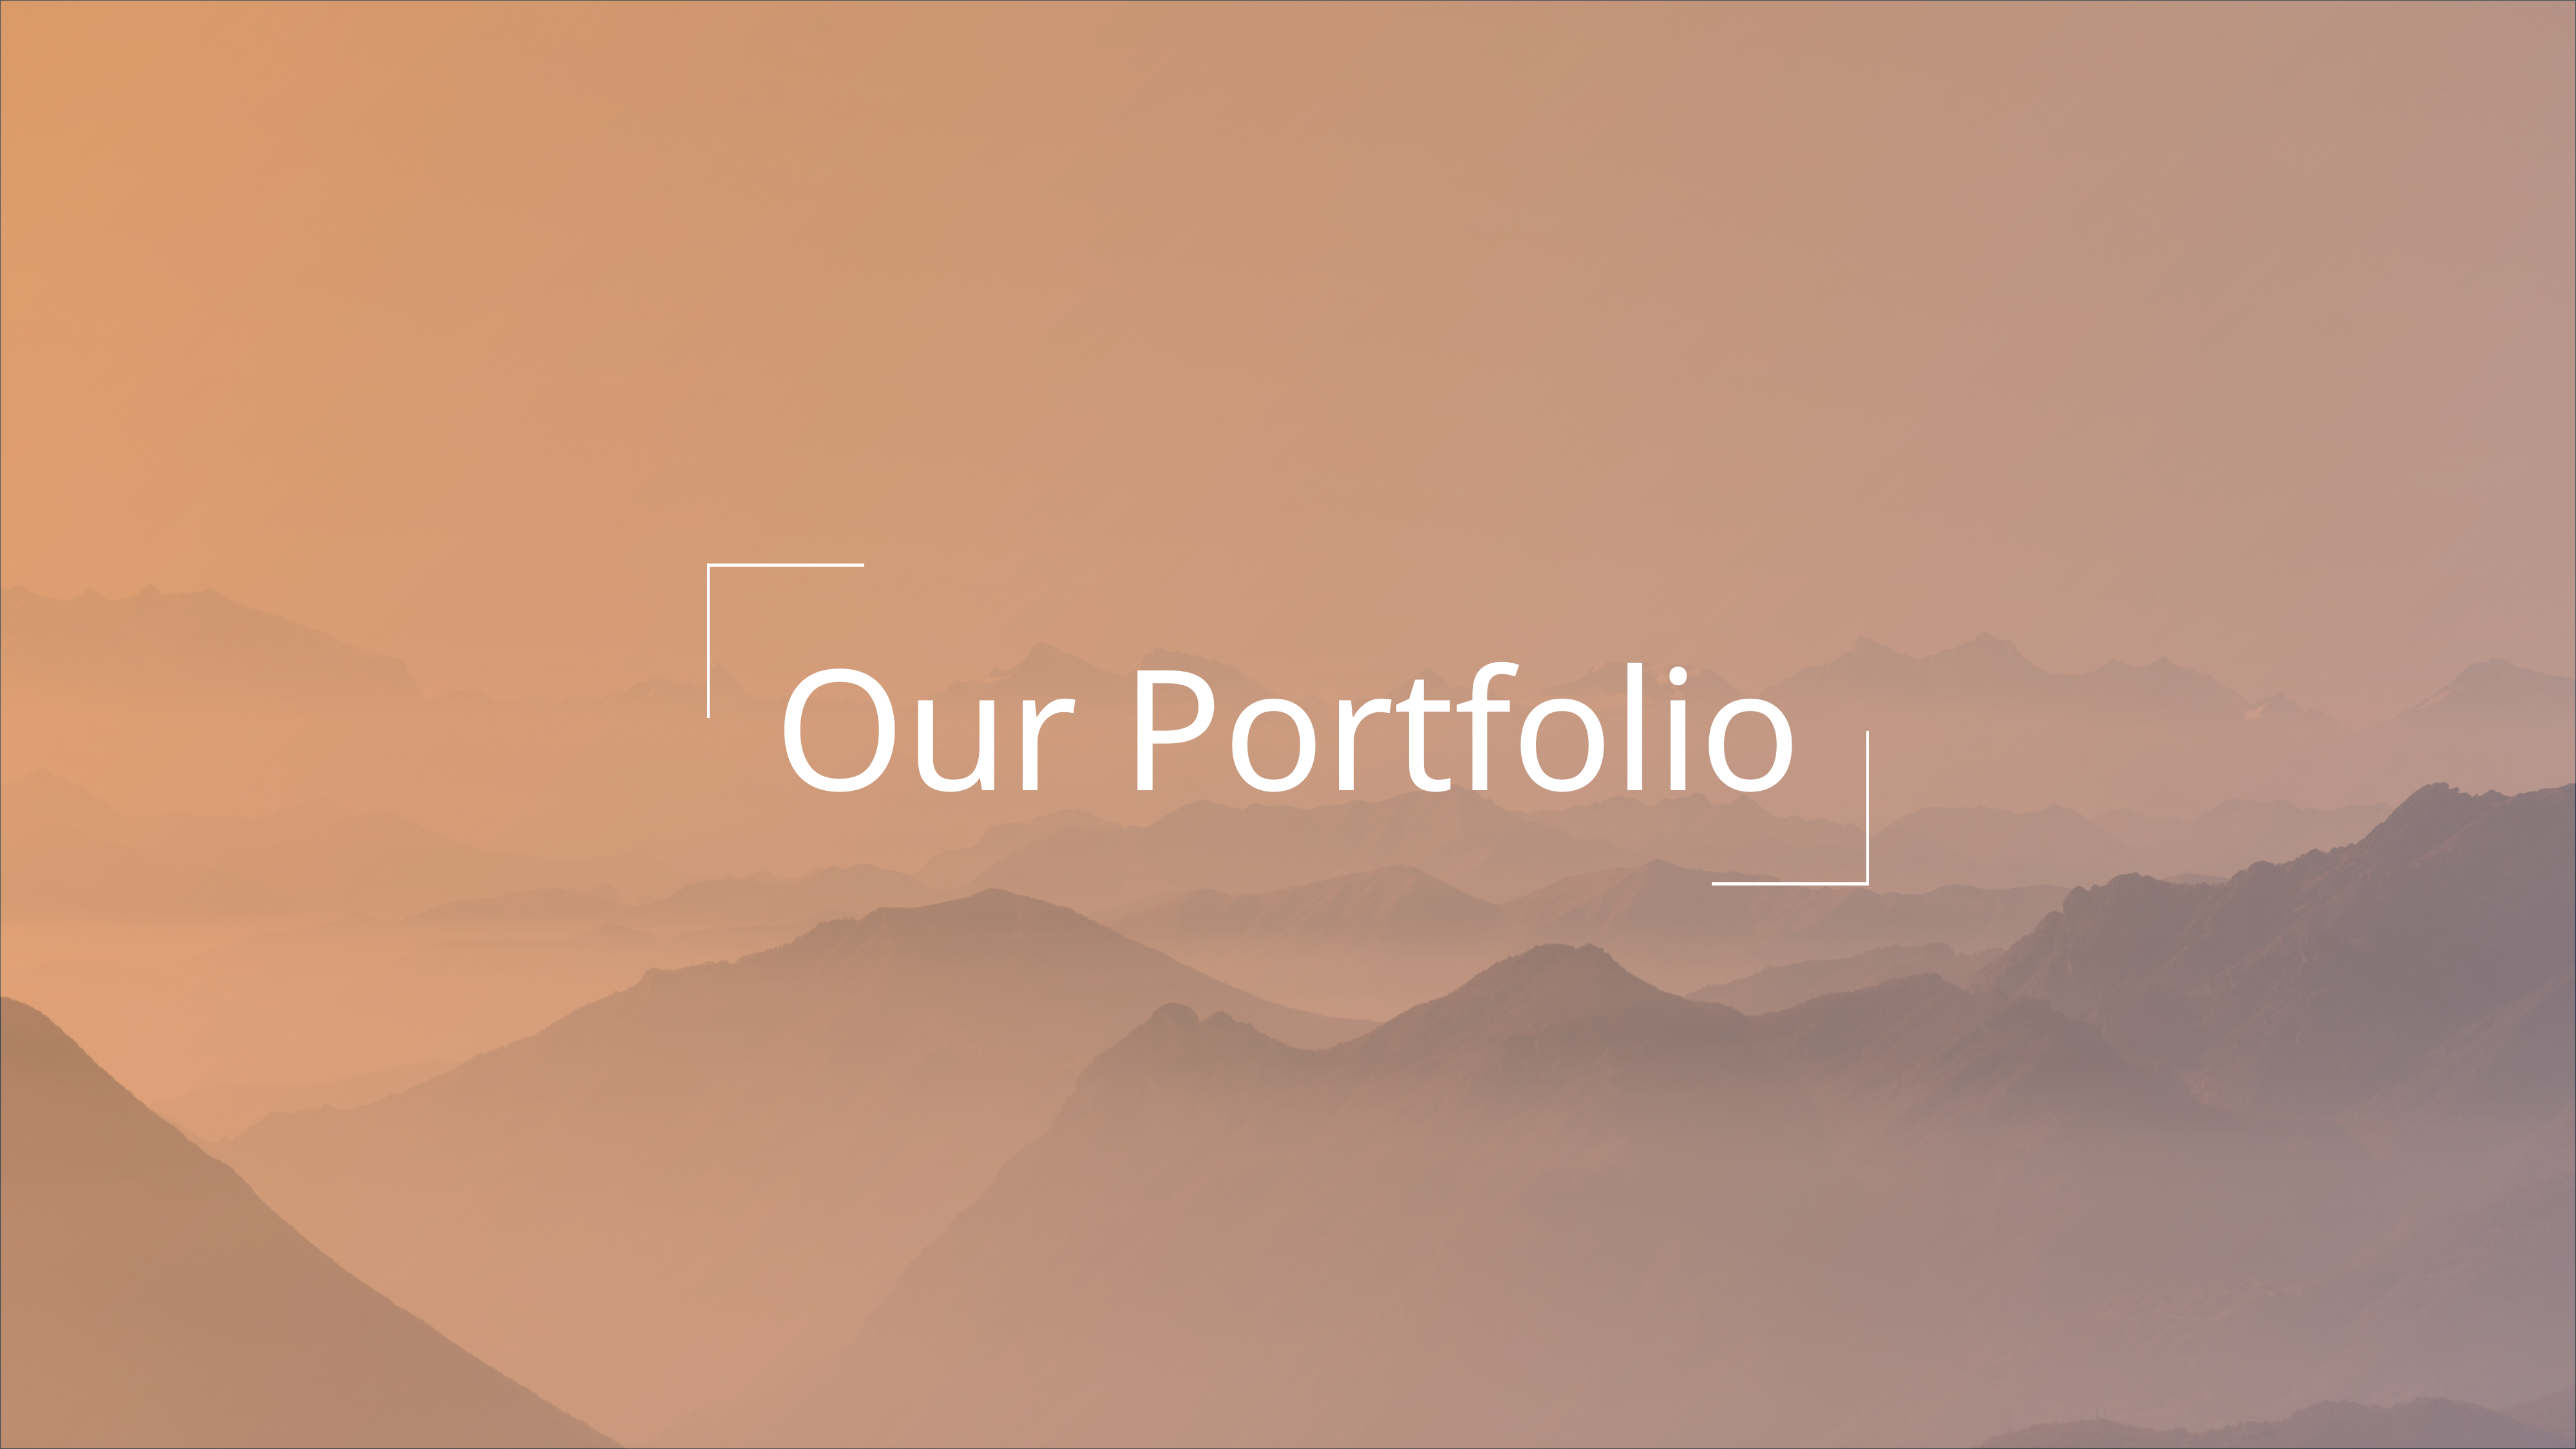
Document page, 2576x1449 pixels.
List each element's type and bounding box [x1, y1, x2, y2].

picture [0, 0, 2576, 1449]
text_box [708, 564, 1868, 886]
